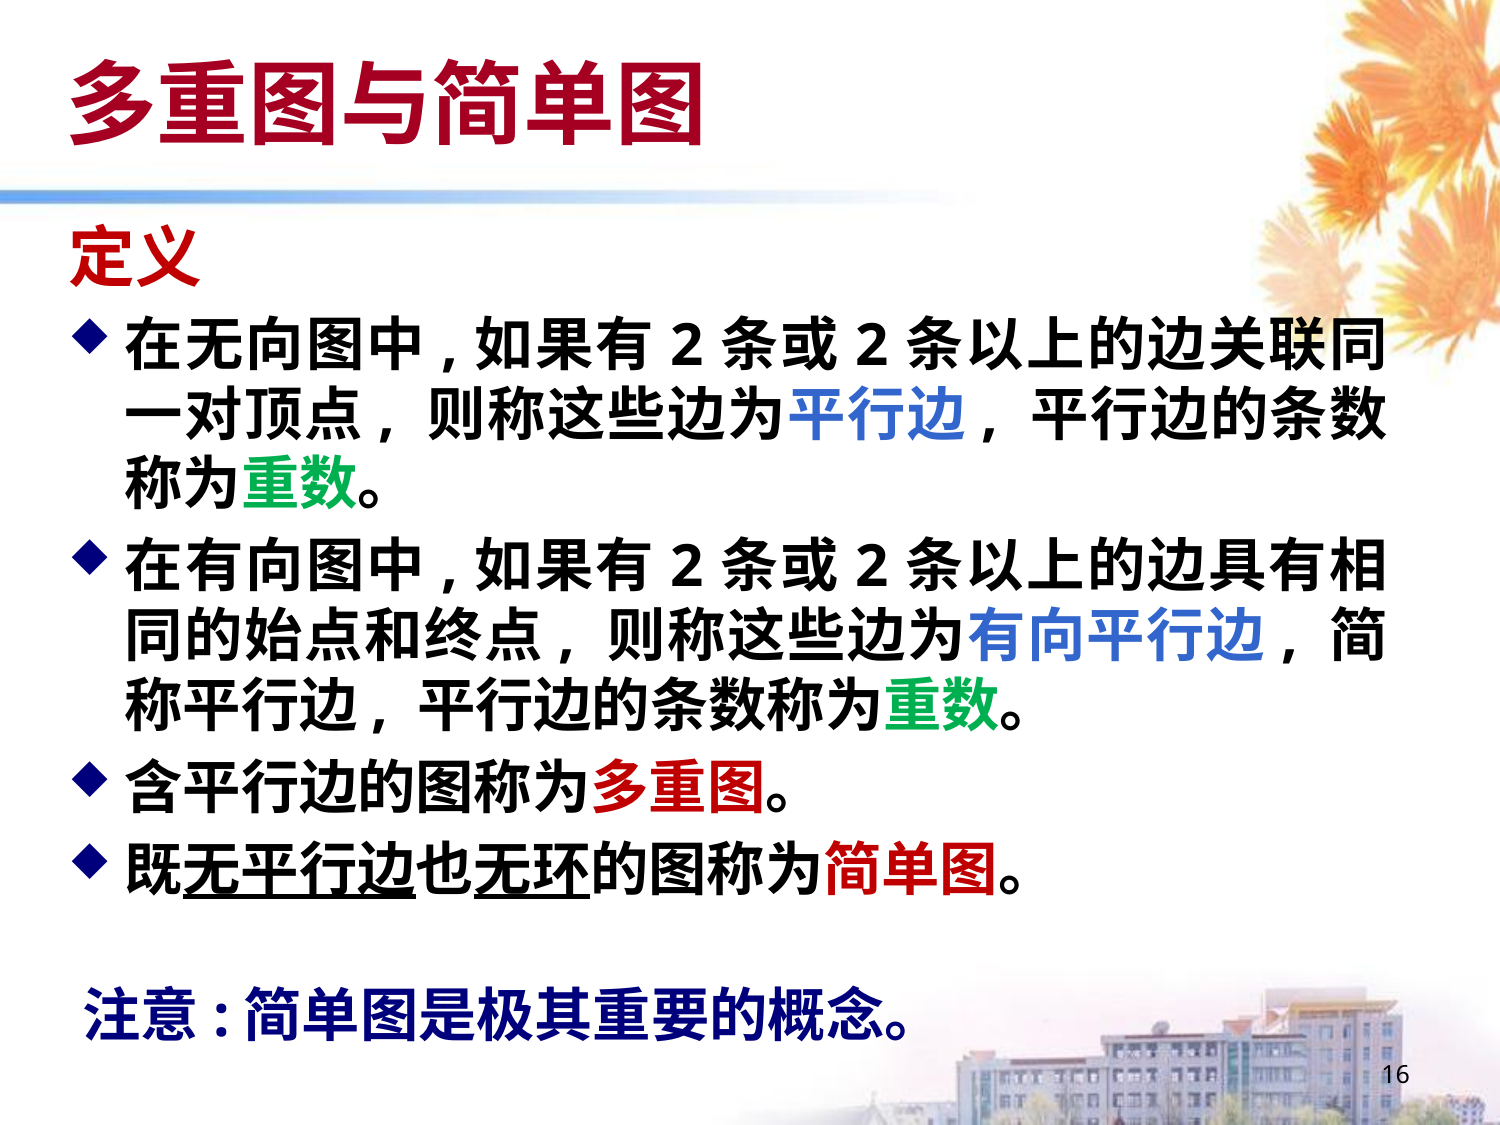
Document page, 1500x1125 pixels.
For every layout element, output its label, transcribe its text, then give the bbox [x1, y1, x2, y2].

text_box 注意:简单图是极其重要的概念。 [67, 970, 1084, 1056]
slide_number 16 [1074, 1024, 1426, 1101]
list 定义 在无向图中,如果有2条或2条以上的边关联同一对顶点, 则称这些边为平行边, 平行边的条数称为重数。 在有向图中,如果有2条或2条以上的边具有相同的始点和终点, 则称这些边为有向平行边, 简称平行边, 平行边的条数称为重数。 含平行边的图称为多重图。 既无平行边也无环的图称为简单图。 [53, 207, 1404, 933]
picture [0, 0, 1500, 1125]
title 多重图与简单图 [49, 40, 1363, 162]
